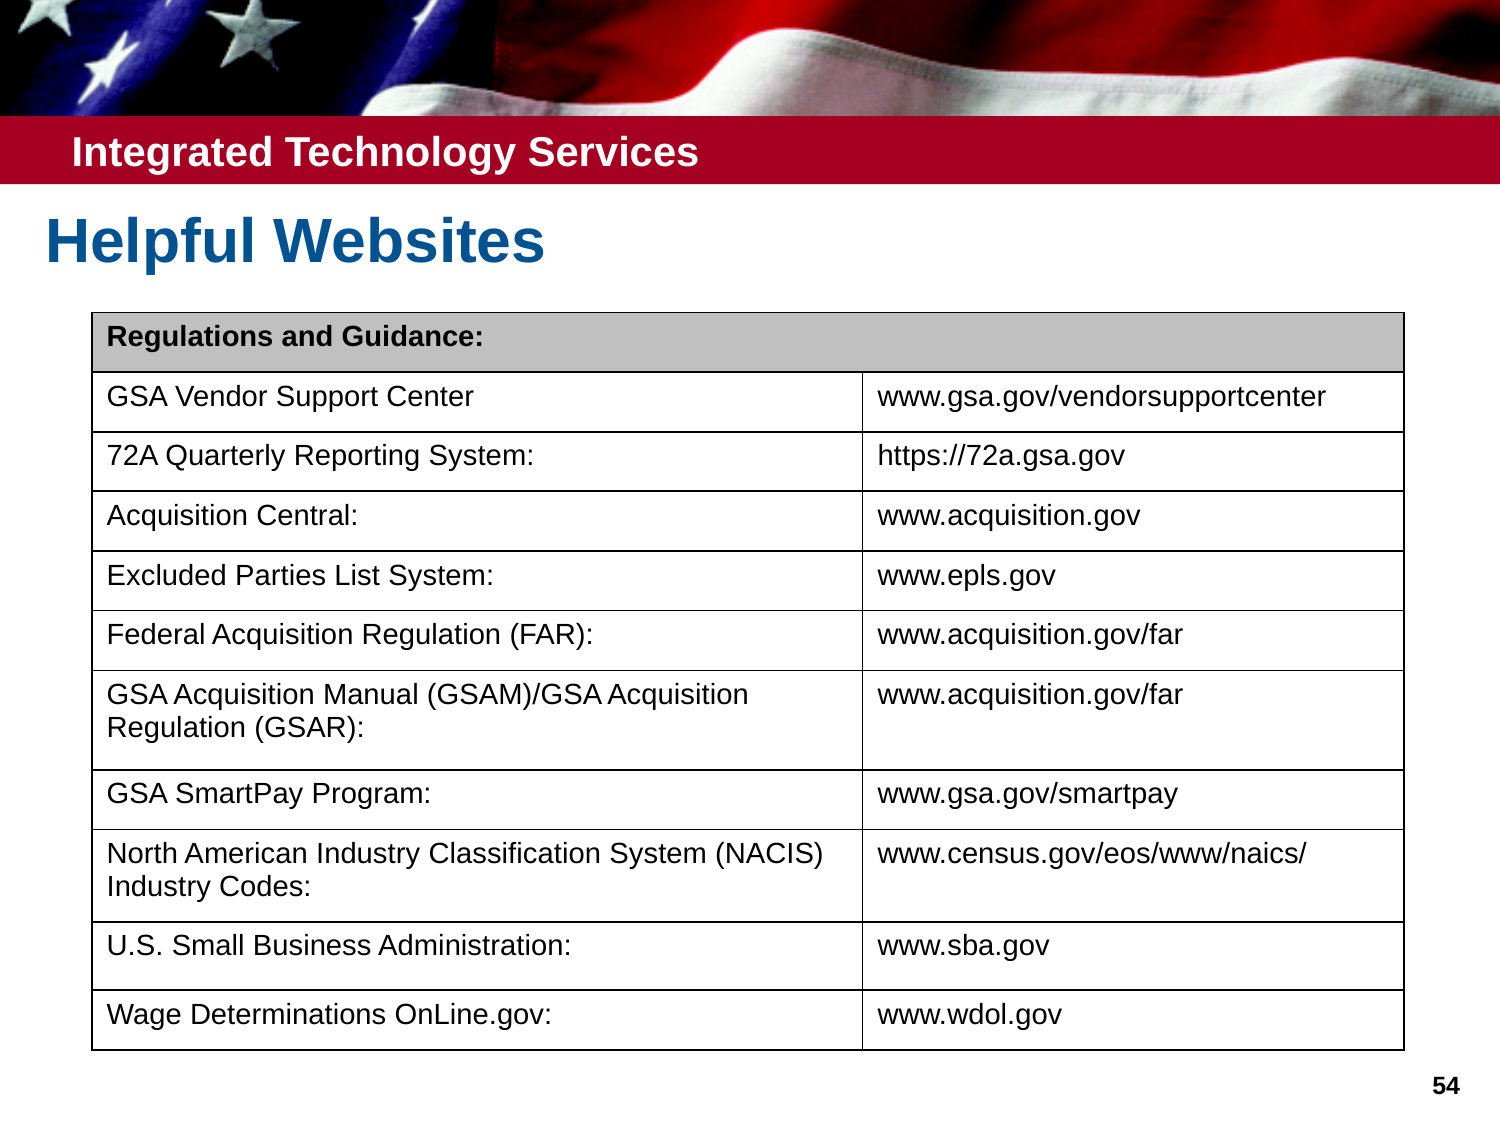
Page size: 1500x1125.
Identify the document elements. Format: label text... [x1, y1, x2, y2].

table_cell www.acquisition.gov [863, 492, 1403, 550]
table_cell www.wdol.gov [863, 991, 1403, 1049]
table_cell www.epls.gov [863, 552, 1403, 610]
table_header Regulations and Guidance: [93, 313, 1403, 371]
table_cell www.sba.gov [863, 923, 1403, 989]
table_cell GSA Vendor Support Center [93, 373, 862, 431]
table_cell www.census.gov/eos/www/naics/ [863, 830, 1403, 921]
picture [0, 0, 1500, 116]
text_box 54 [1162, 1062, 1475, 1105]
table_cell www.acquisition.gov/far [863, 671, 1403, 769]
table_cell North American Industry Classification System (NACIS) Industry Codes: [93, 830, 862, 921]
table_cell www.gsa.gov/vendorsupportcenter [863, 373, 1403, 431]
table_cell U.S. Small Business Administration: [93, 923, 862, 989]
title Helpful Websites [29, 169, 1468, 276]
table_cell Acquisition Central: [93, 492, 862, 550]
table_cell www.acquisition.gov/far [863, 611, 1403, 670]
table_cell Federal Acquisition Regulation (FAR): [93, 611, 862, 670]
table_cell Excluded Parties List System: [93, 552, 862, 610]
table_cell www.gsa.gov/smartpay [863, 771, 1403, 829]
table_cell 72A Quarterly Reporting System: [93, 433, 862, 490]
table_cell GSA Acquisition Manual (GSAM)/GSA Acquisition Regulation (GSAR): [93, 671, 862, 769]
table_cell https://72a.gsa.gov [863, 433, 1403, 490]
table_cell Wage Determinations OnLine.gov: [93, 991, 862, 1049]
table_cell GSA SmartPay Program: [93, 771, 862, 829]
